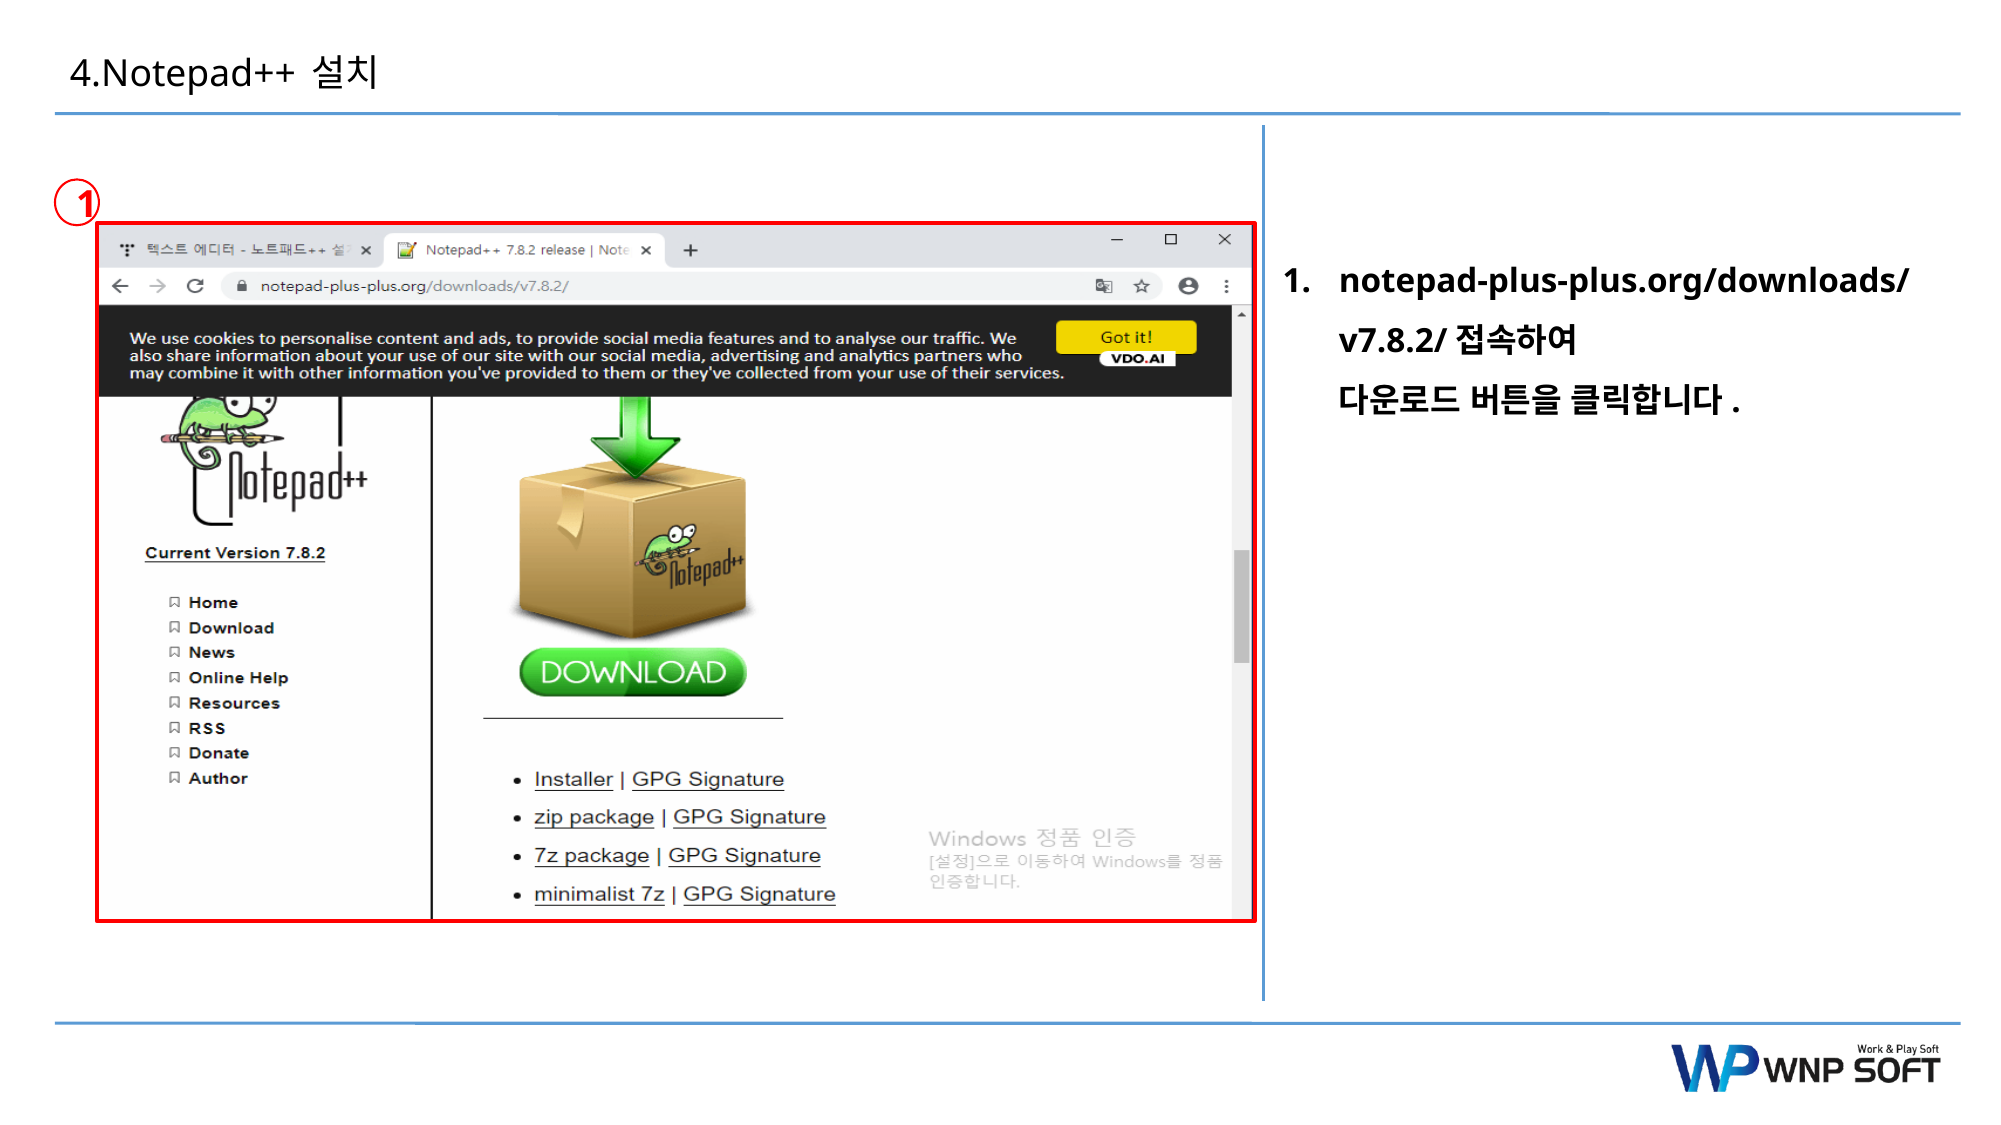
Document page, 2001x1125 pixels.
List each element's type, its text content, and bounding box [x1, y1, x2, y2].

picture [1666, 1034, 1948, 1095]
text_box notepad-plus-plus.org/downloads/v7.8.2/접속하여 다운로드 버튼을 클릭합니다. [1267, 341, 1961, 436]
text_box 1 [53, 178, 100, 227]
picture [98, 225, 1253, 919]
title 4.Notepad++ 설치 [55, 19, 1961, 102]
